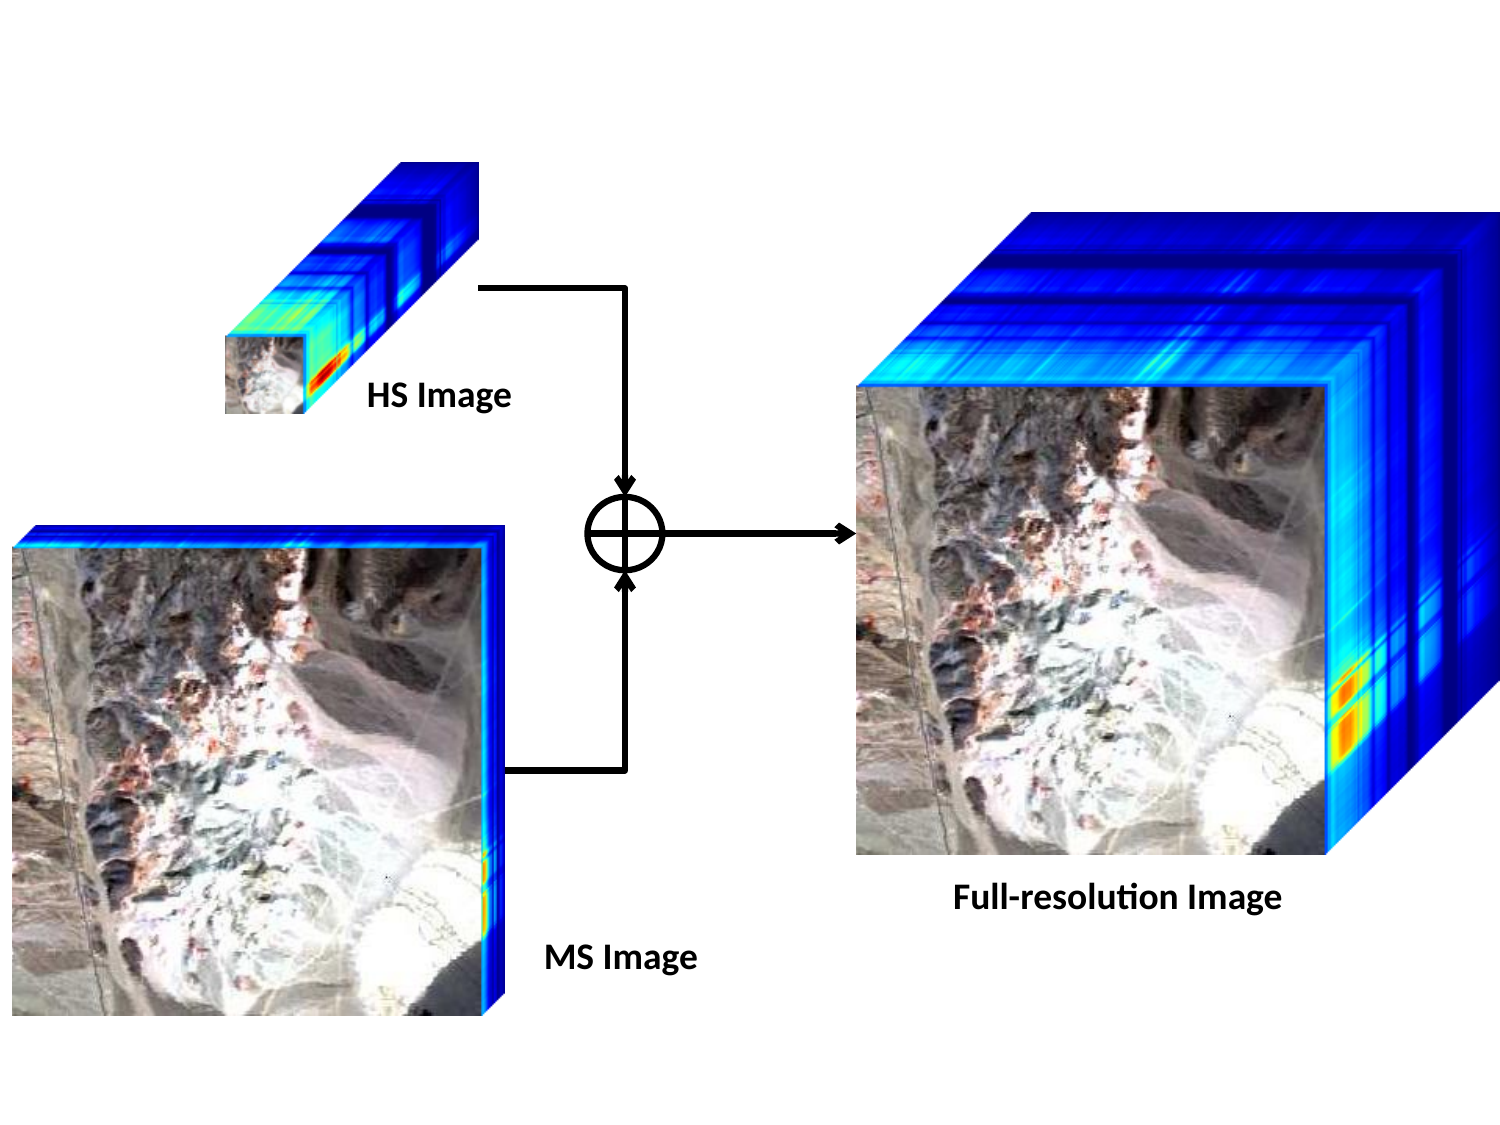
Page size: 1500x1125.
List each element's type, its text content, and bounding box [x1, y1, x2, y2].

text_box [504, 570, 626, 771]
text_box MS Image [528, 924, 714, 985]
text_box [587, 496, 663, 571]
picture [855, 212, 1500, 855]
picture [224, 162, 479, 415]
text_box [477, 287, 626, 498]
picture [12, 524, 505, 1017]
text_box Full-resolution Image [938, 864, 1299, 925]
